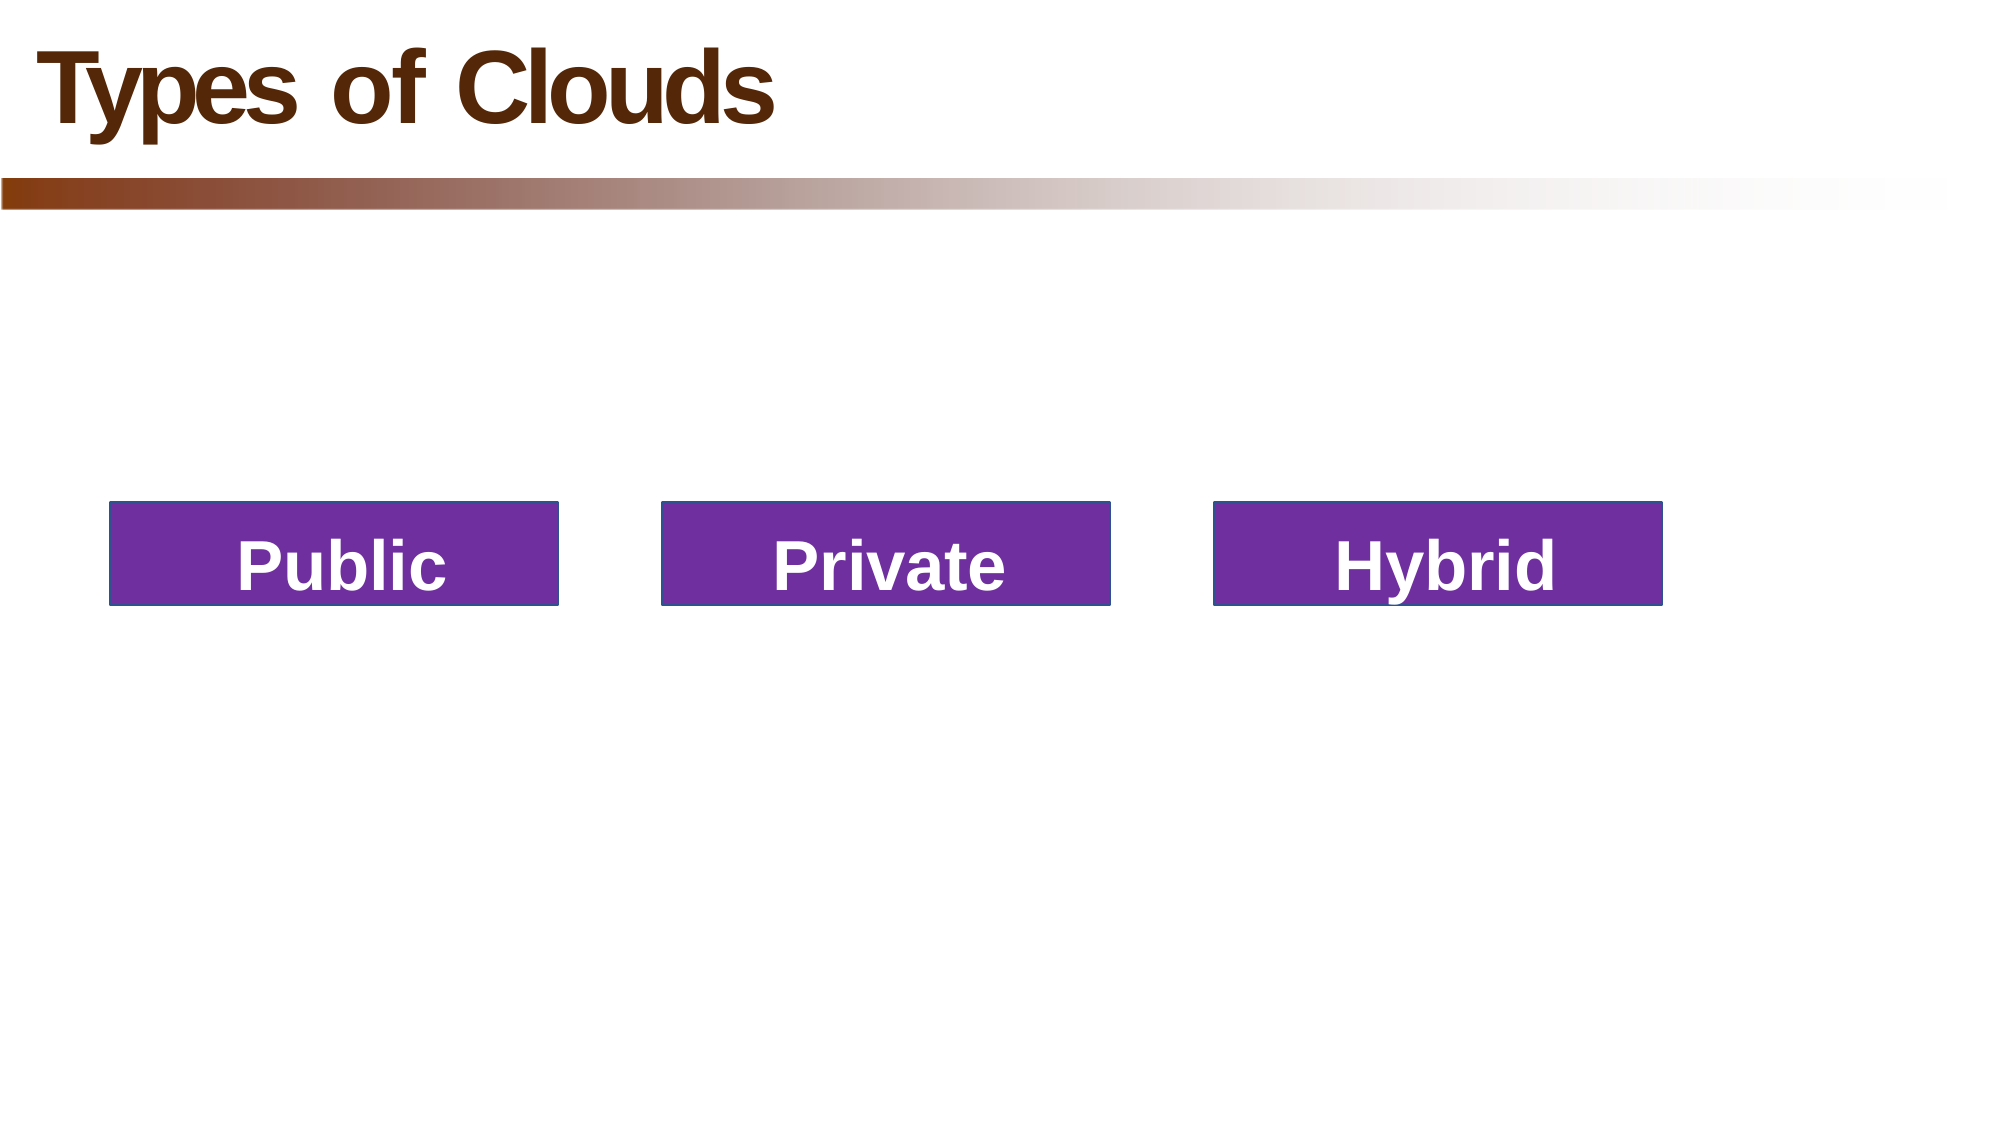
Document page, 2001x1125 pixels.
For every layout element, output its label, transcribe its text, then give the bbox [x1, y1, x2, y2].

title Types of Clouds [34, 17, 1773, 177]
text_box Public [109, 502, 559, 605]
picture [1, 177, 1976, 211]
text_box Private [661, 502, 1111, 605]
text_box Hybrid [1214, 502, 1663, 605]
